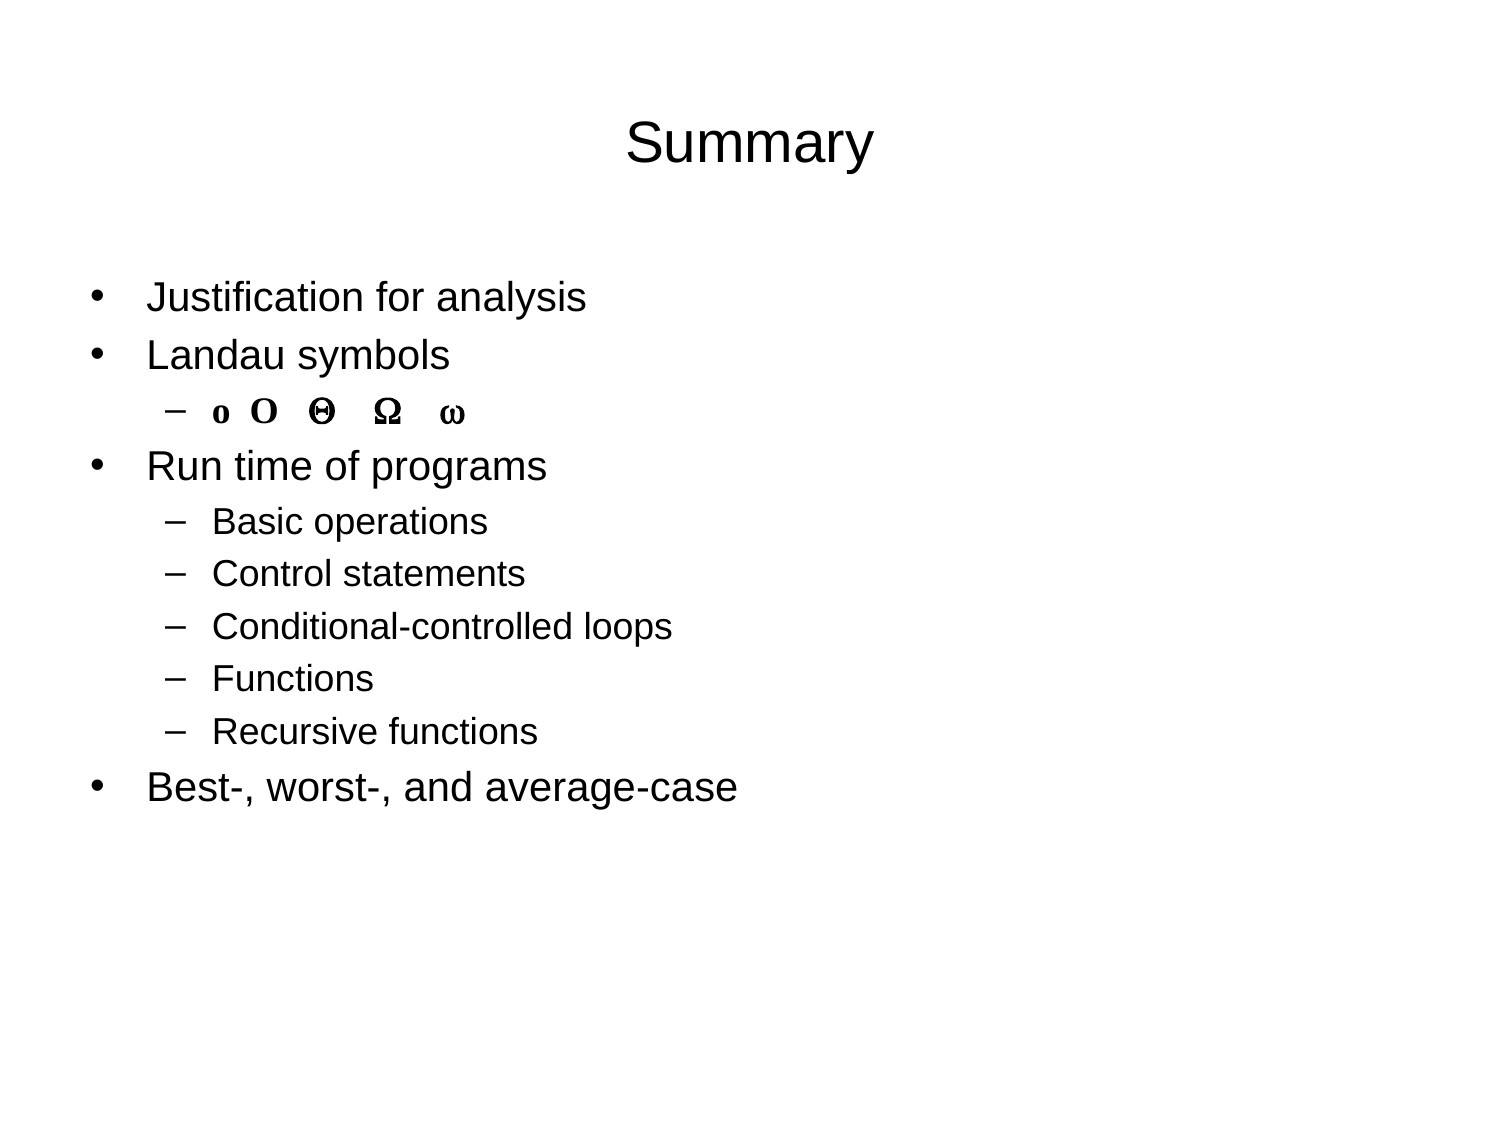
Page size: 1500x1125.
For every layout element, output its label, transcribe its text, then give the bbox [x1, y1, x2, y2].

title Summary [74, 44, 1426, 233]
list Justification for analysis Landau symbols o O Q W w Run time of programs Basic operations Control statements Conditional-controlled loops Functions Recursive functions Best-, worst-, and average-case [74, 262, 1426, 1006]
